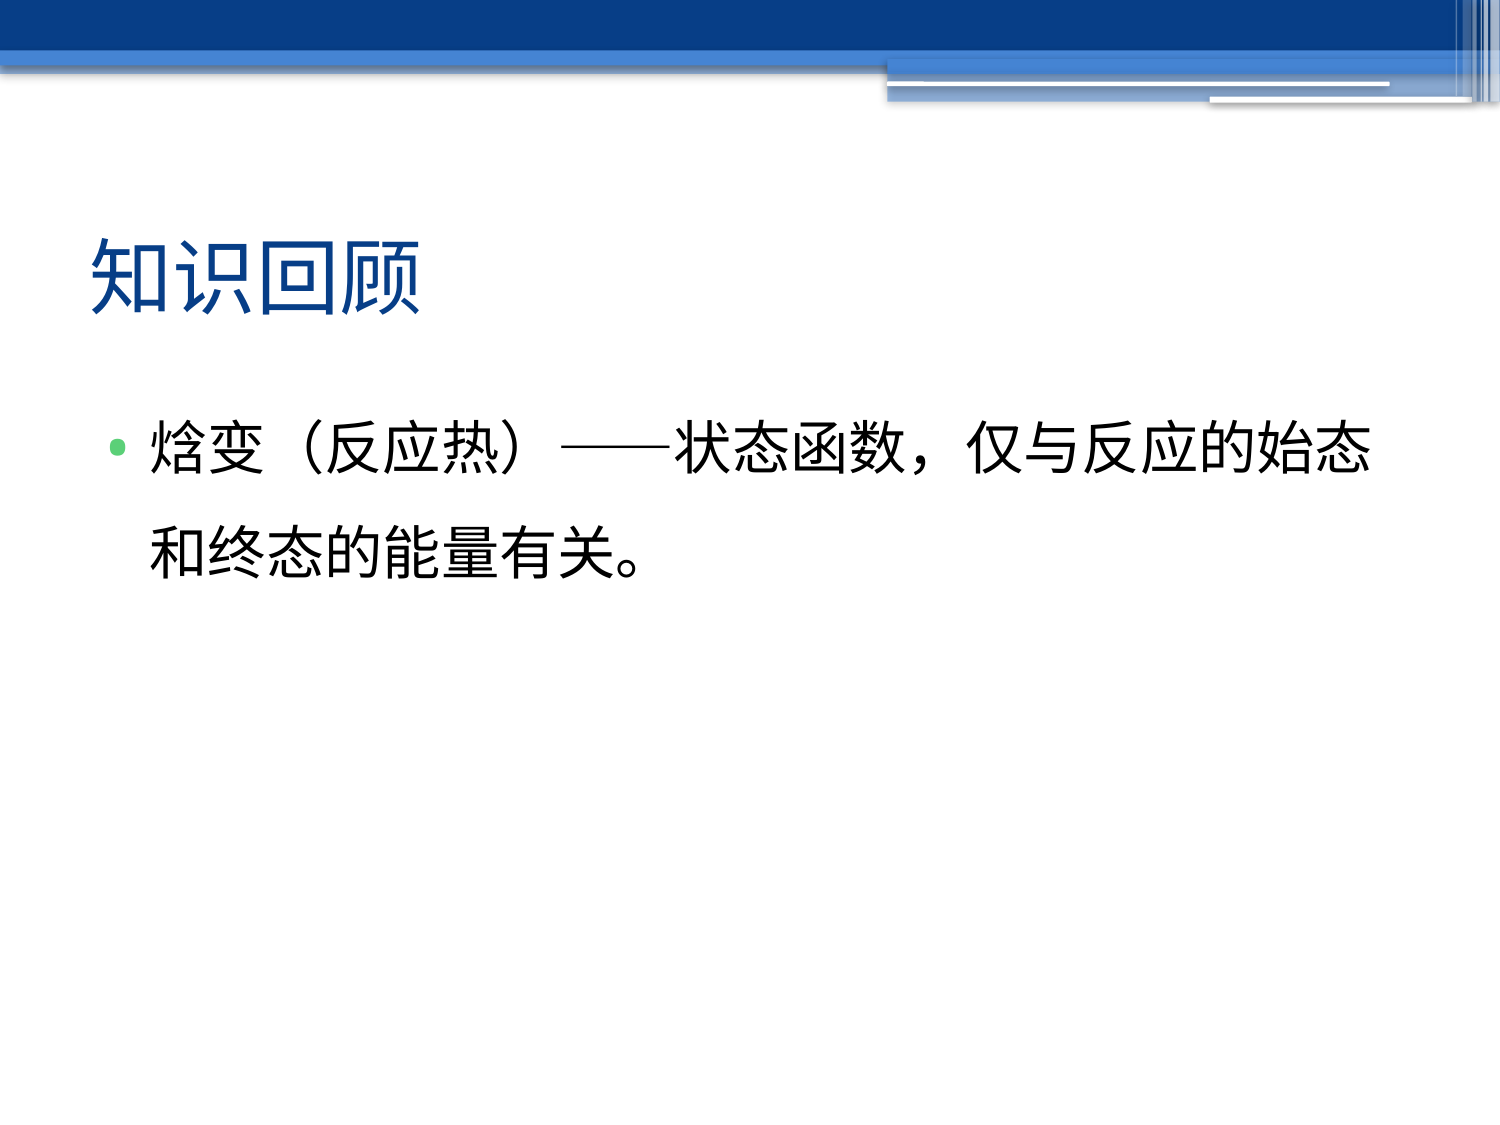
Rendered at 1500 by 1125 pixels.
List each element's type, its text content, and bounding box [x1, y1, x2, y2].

title 知识回顾 [75, 187, 1425, 363]
list 焓变（反应热）——状态函数，仅与反应的始态和终态的能量有关。 [75, 368, 1425, 1079]
